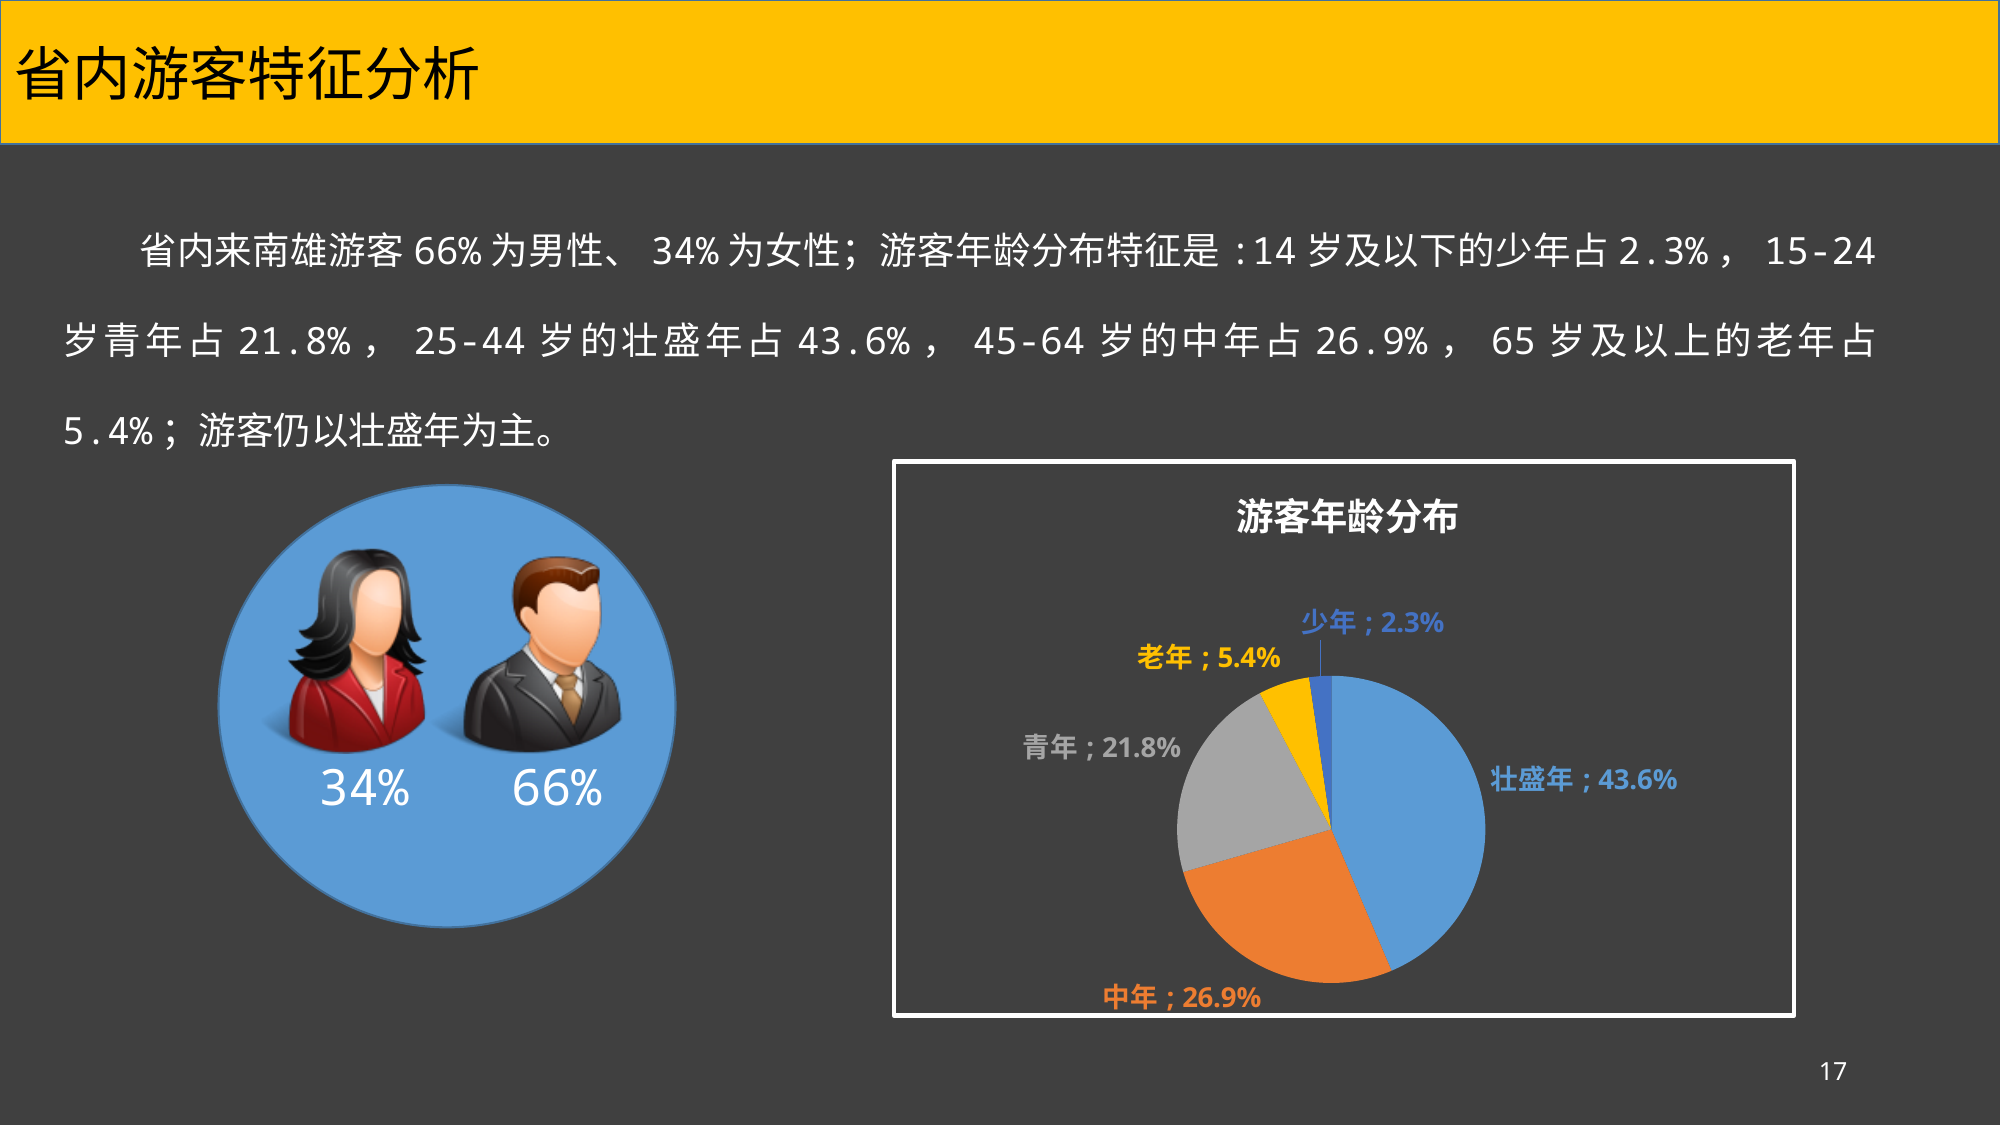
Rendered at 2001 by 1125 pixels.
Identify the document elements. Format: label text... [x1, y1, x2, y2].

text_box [218, 484, 676, 928]
text_box 省内游客特征分析 [0, 0, 2000, 145]
chart [891, 459, 1797, 1018]
text_box 省内来南雄游客66%为男性、34%为女性；游客年龄分布特征是:14岁及以下的少年占2.3%，15-24岁青年占21.8%，25-44岁的壮盛年占43.6%，45-64岁的中年占26.9%，65岁及以上的老年占5.4%；游客仍以壮盛年为主。 [47, 174, 1901, 460]
slide_number 17 [1412, 1042, 1863, 1103]
